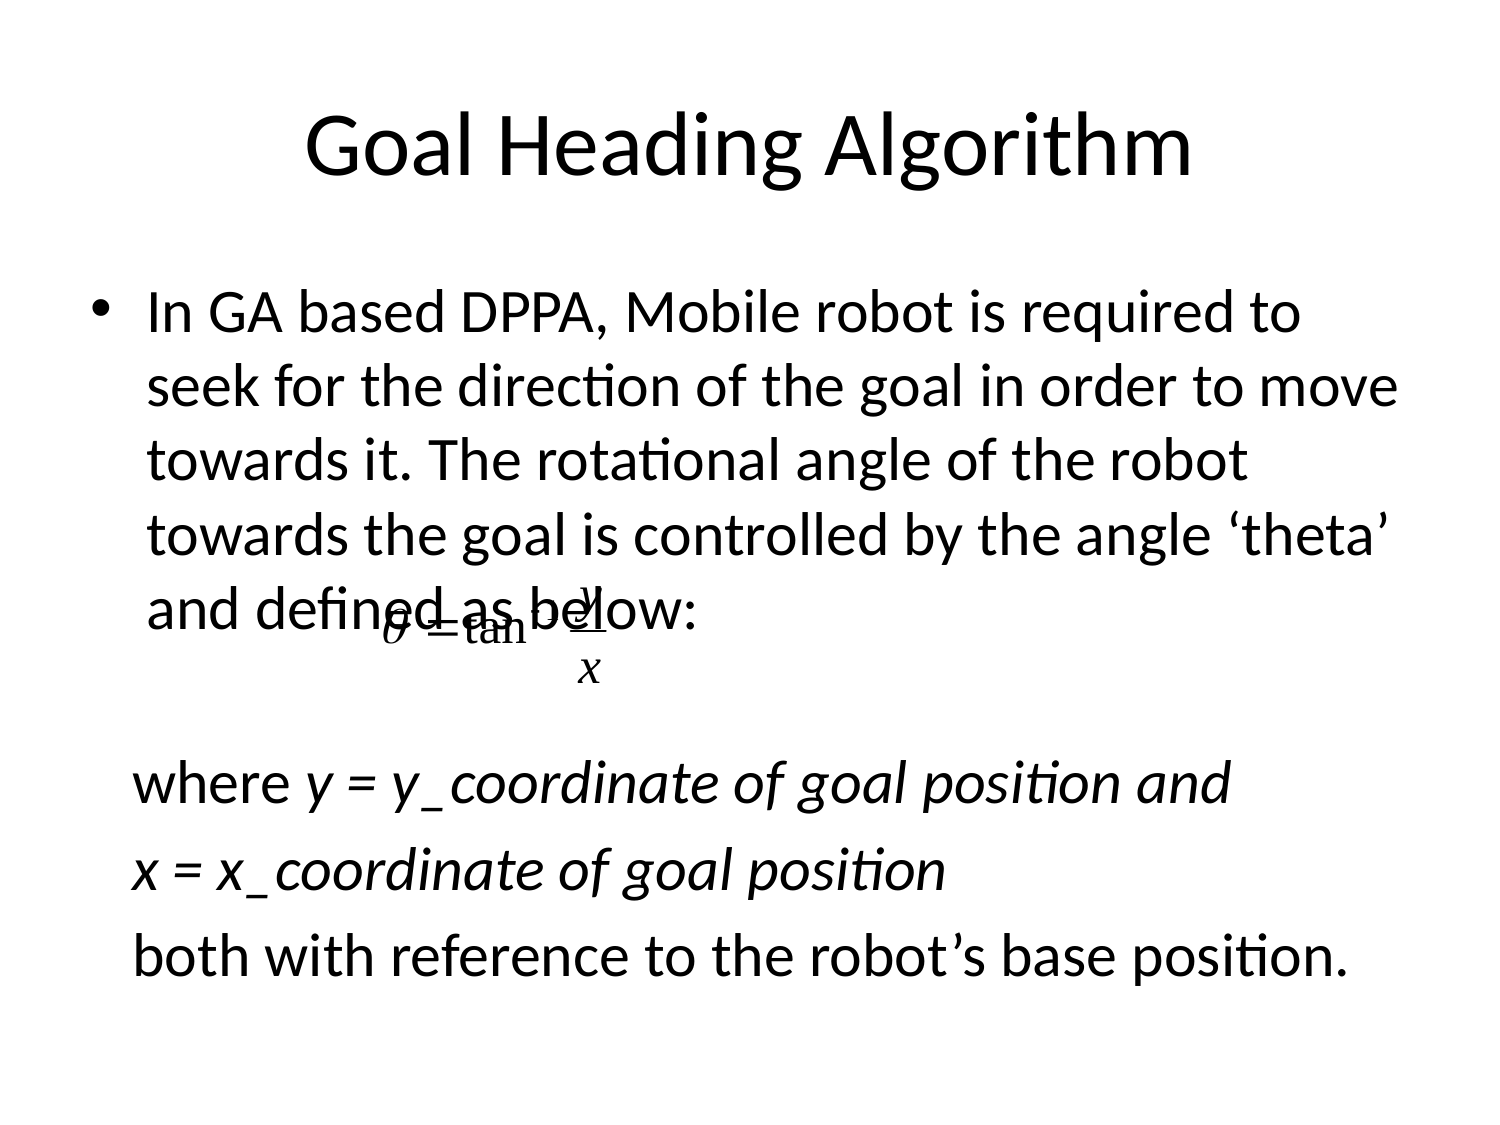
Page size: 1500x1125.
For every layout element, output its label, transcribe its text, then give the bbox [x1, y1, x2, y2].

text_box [374, 562, 619, 695]
title Goal Heading Algorithm [75, 45, 1425, 233]
list In GA based DPPA, Mobile robot is required to seek for the direction of the goal in order to move towards it. The rotational angle of the robot towards the goal is controlled by the angle ‘theta’ and defined as below: where y = y_coordinate of goal position and x = x_coordinate of goal position both with reference to the robot’s base position. [75, 262, 1425, 1005]
